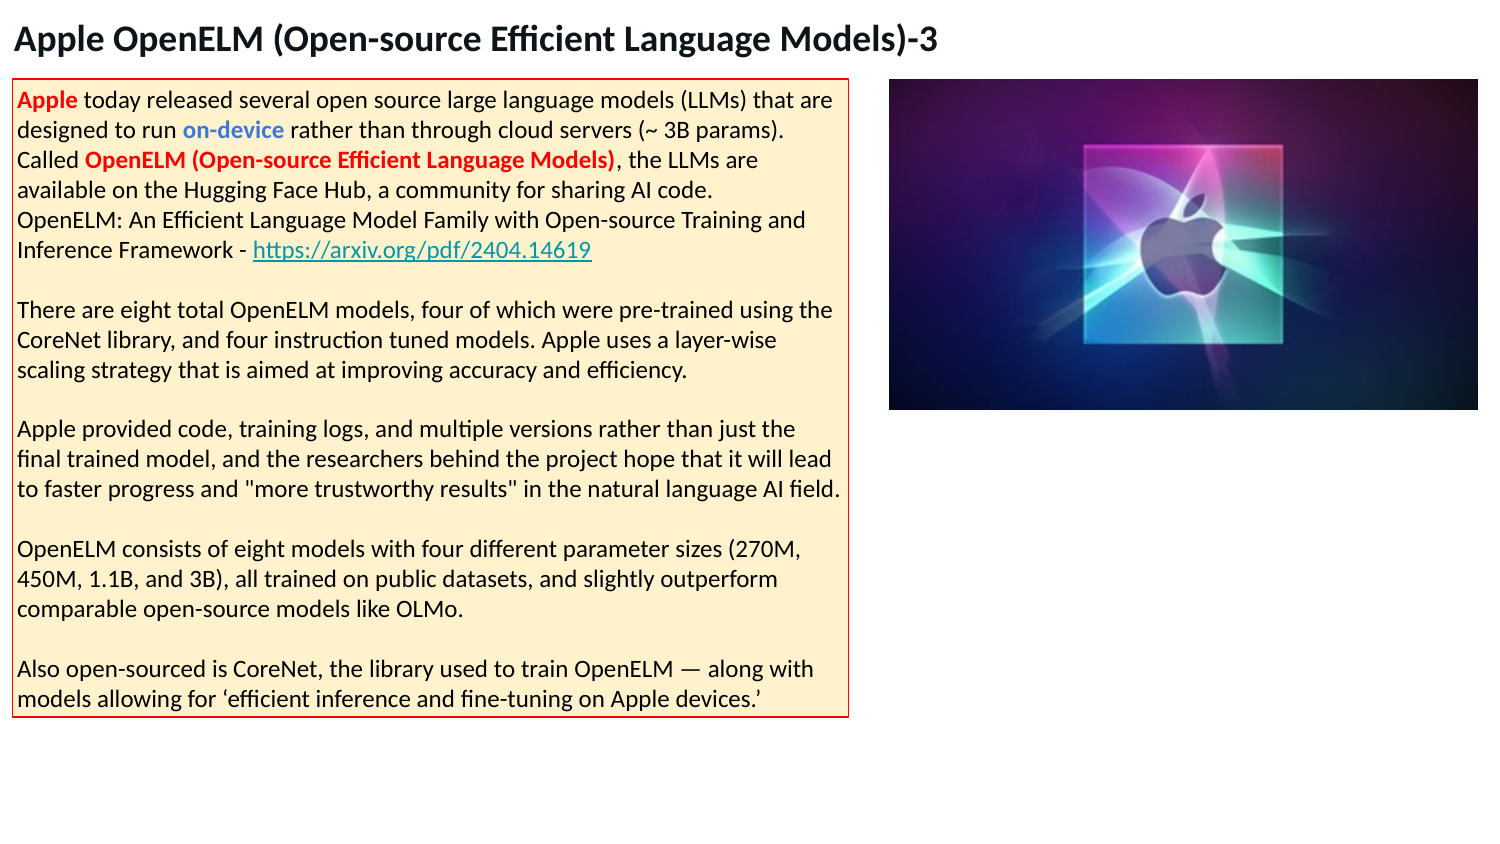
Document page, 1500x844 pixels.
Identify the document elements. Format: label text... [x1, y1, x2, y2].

text_box Apple OpenELM (Open-source Efficient Language Models)-3 [12, 12, 976, 61]
text_box Apple today released several open source large language models (LLMs) that are designed to run on-device rather than through cloud servers (~ 3B params). Called OpenELM (Open-source Efficient Language Models), the LLMs are available on the Hugging Face Hub, a community for sharing AI code. OpenELM: An Efficient Language Model Family with Open-source Training and Inference Framework - https://arxiv.org/pdf/2404.14619 There are eight total OpenELM models, four of which were pre-trained using the CoreNet library, and four instruction tuned models. Apple uses a layer-wise scaling strategy that is aimed at improving accuracy and efficiency. Apple provided code, training logs, and multiple versions rather than just the final trained model, and the researchers behind the project hope that it will lead to faster progress and "more trustworthy results" in the natural language AI field. OpenELM consists of eight models with four different parameter sizes (270M, 450M, 1.1B, and 3B), all trained on public datasets, and slightly outperform comparable open-source models like OLMo. Also open-sourced is CoreNet, the library used to train OpenELM — along with models allowing for ‘efficient inference and fine-tuning on Apple devices.’ [12, 79, 849, 717]
picture [889, 78, 1478, 411]
